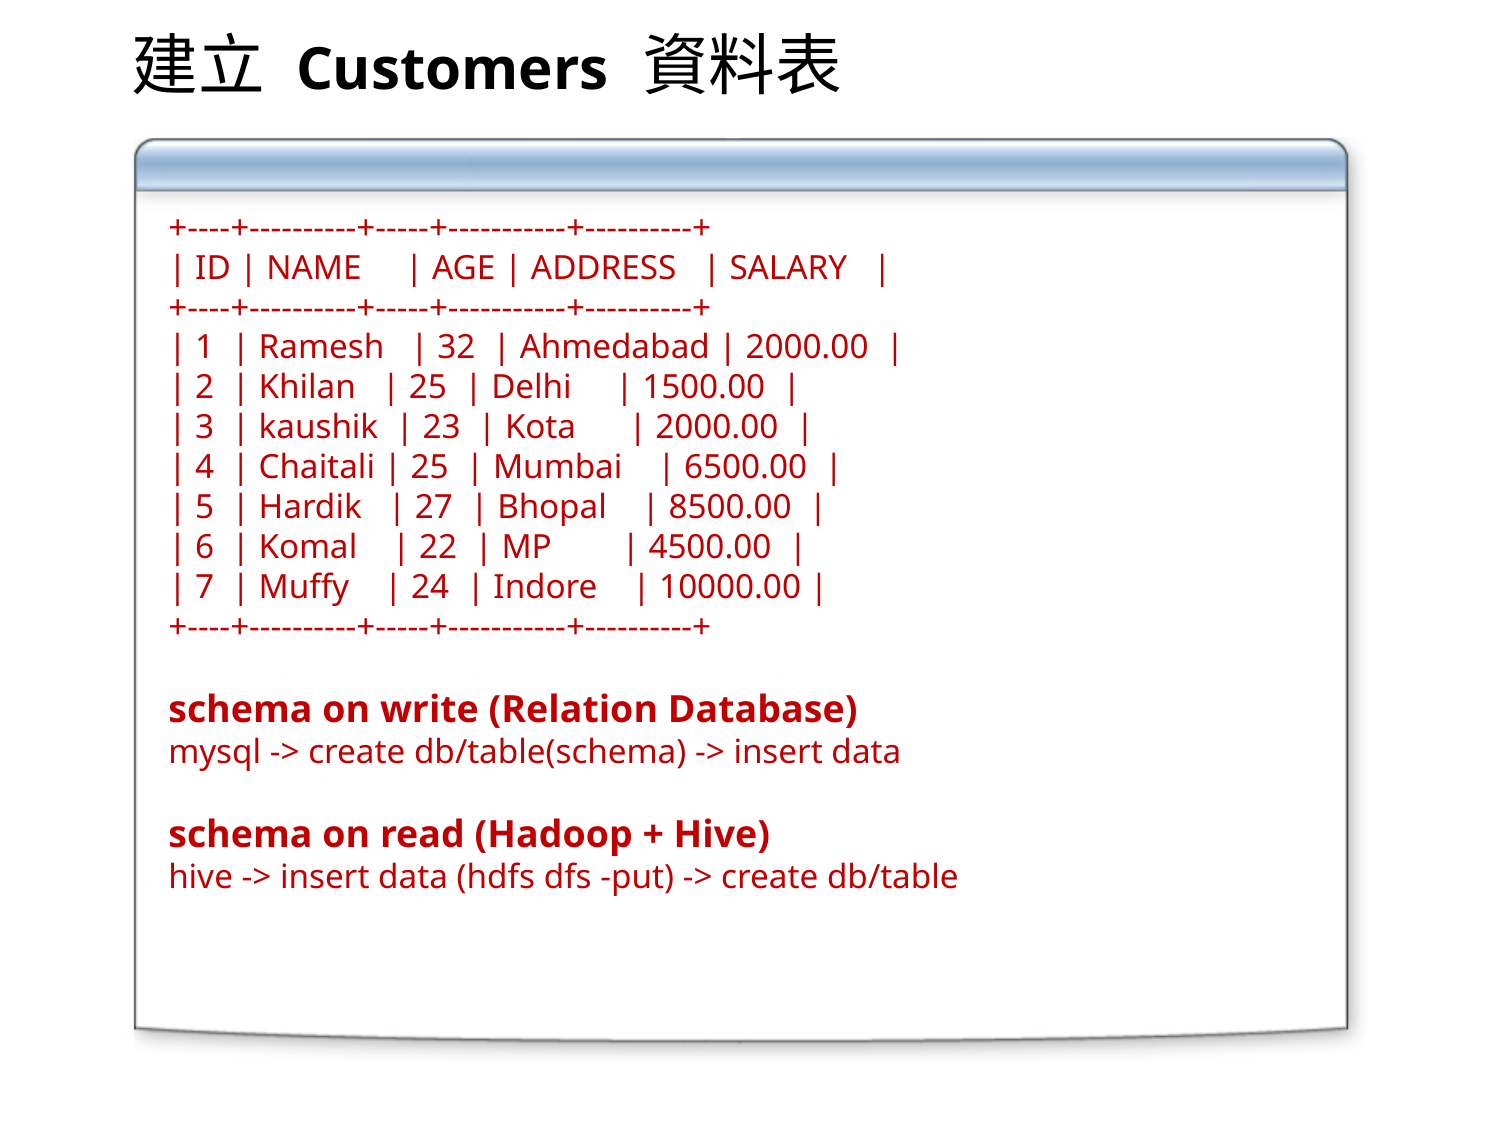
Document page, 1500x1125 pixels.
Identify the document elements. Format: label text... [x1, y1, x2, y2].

text_box +----+----------+-----+-----------+----------+ | ID | NAME | AGE | ADDRESS | SALARY | +----+----------+-----+-----------+----------+ | 1 | Ramesh | 32 | Ahmedabad | 2000.00 | | 2 | Khilan | 25 | Delhi | 1500.00 | | 3 | kaushik | 23 | Kota | 2000.00 | | 4 | Chaitali | 25 | Mumbai | 6500.00 | | 5 | Hardik | 27 | Bhopal | 8500.00 | | 6 | Komal | 22 | MP | 4500.00 | | 7 | Muffy | 24 | Indore | 10000.00 | +----+----------+-----+-----------+----------+ schema on write (Relation Database) mysql -> create db/table(schema) -> insert data schema on read (Hadoop + Hive) hive -> insert data (hdfs dfs -put) -> create db/table [160, 198, 1340, 903]
picture [125, 137, 1375, 1075]
title 建立 Customers 資料表 [130, 0, 1351, 139]
